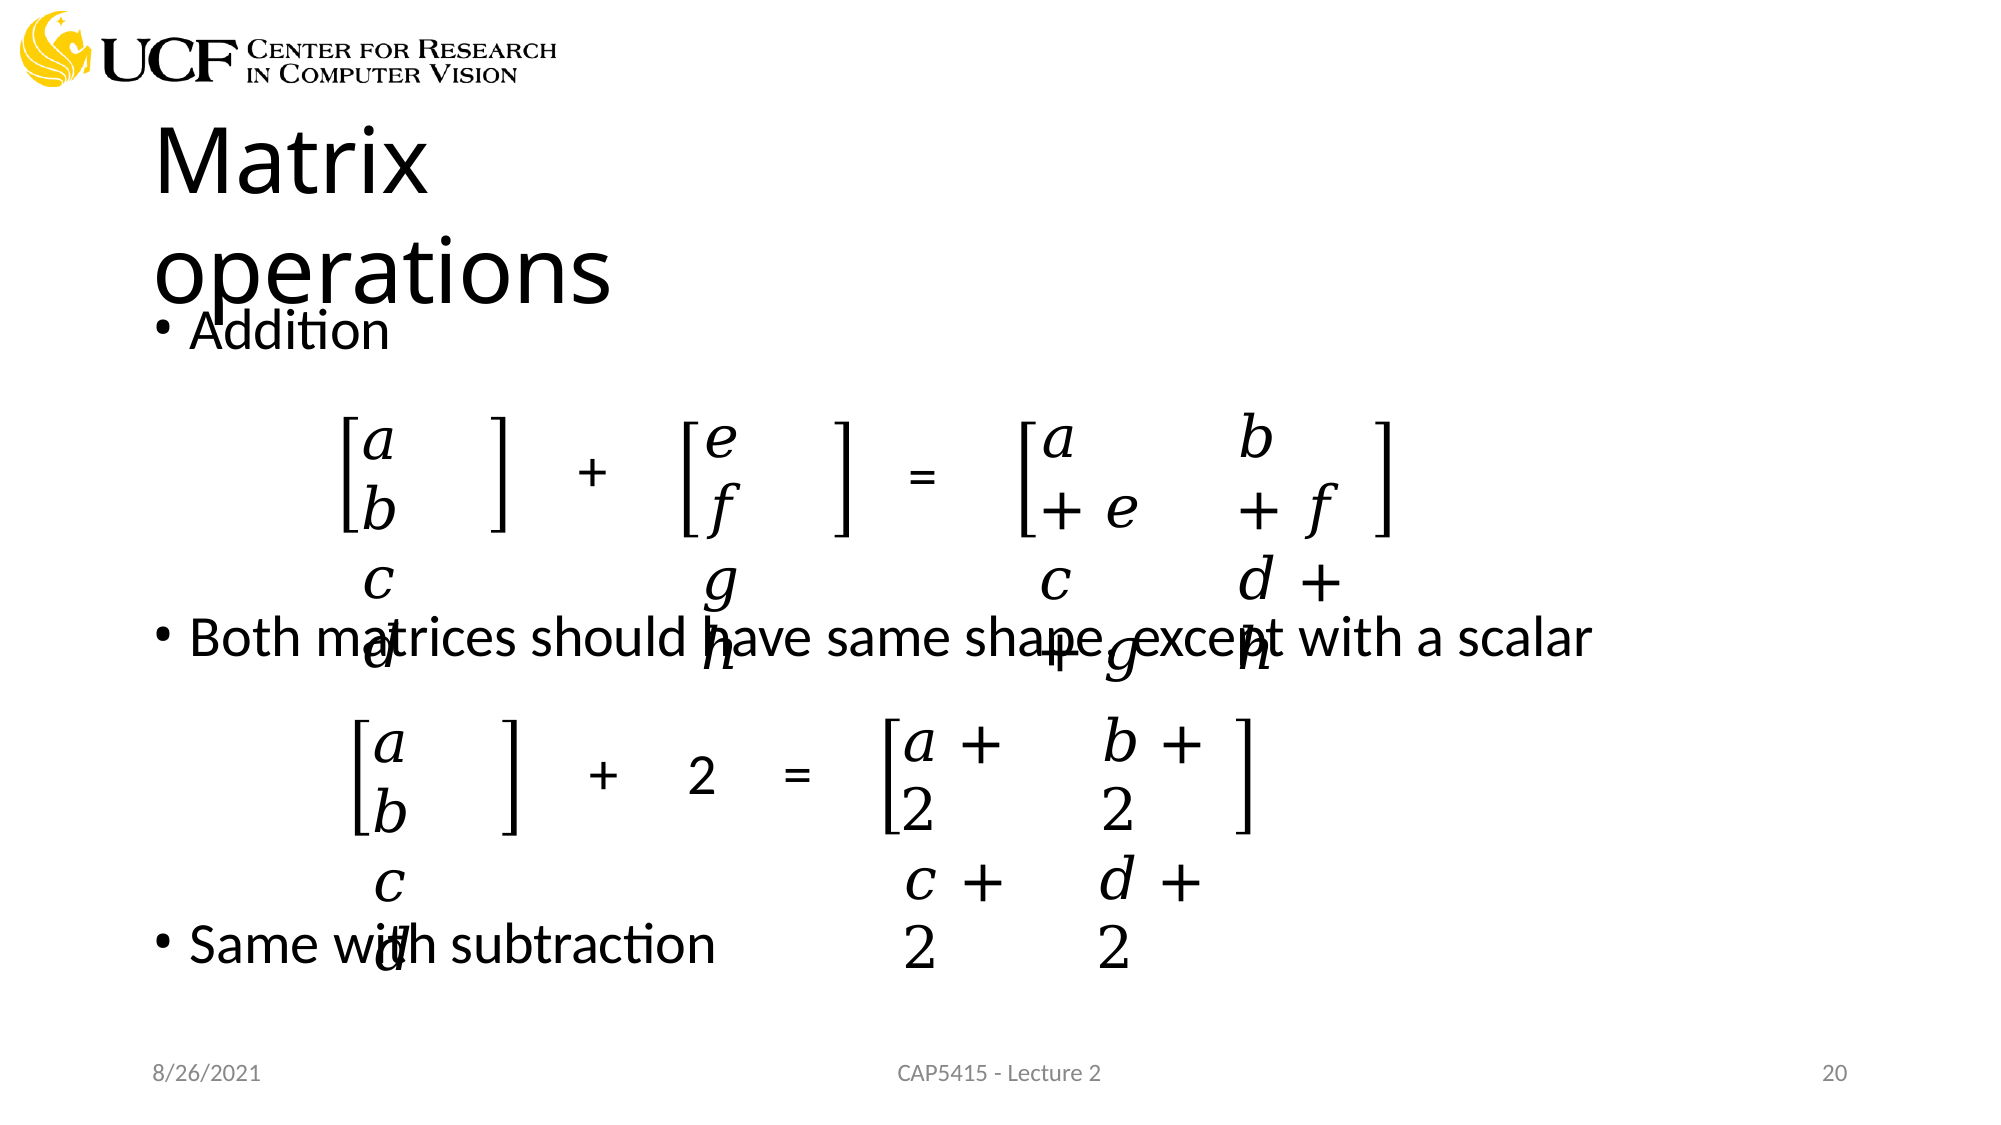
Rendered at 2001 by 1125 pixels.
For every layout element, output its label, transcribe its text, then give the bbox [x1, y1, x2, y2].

text_box Both matrices should have same shape, except with a scalar [1174, 596, 1233, 668]
text_box [343, 416, 357, 533]
text_box Both matrices should have same shape, except with a scalar [1376, 596, 1607, 668]
text_box [1238, 718, 1251, 835]
text_box 𝑎 + 𝑒 𝑐 + 𝑔 [1035, 397, 1174, 682]
text_box Both matrices should have same shape, except with a scalar [835, 596, 1035, 668]
text_box 𝑒 𝑓 𝑔 ℎ [697, 397, 835, 682]
text_box [1376, 421, 1390, 538]
text_box 𝑎 𝑏 𝑐 𝑑 [357, 400, 491, 680]
text_box 𝑏 + 𝑓 𝑑 + ℎ [1233, 397, 1376, 682]
text_box 𝑎 + 2 𝑐 + 2 [898, 701, 1039, 981]
text_box Both matrices should have same shape, except with a scalar [150, 596, 357, 668]
text_box Same with subtraction [150, 903, 368, 976]
slide_number CAP5415 - Lecture 2 [895, 1060, 1105, 1125]
text_box [835, 421, 849, 538]
text_box Both matrices should have same shape, except with a scalar [491, 596, 697, 668]
text_box Same with subtraction [502, 903, 723, 976]
slide_number 10 [1815, 1060, 1854, 1125]
text_box [502, 719, 517, 836]
title Matrix operations [150, 100, 811, 323]
text_box = [906, 436, 940, 508]
footer 8/26/2021 [150, 1060, 264, 1125]
text_box 𝑏 + 2 𝑑 + 2 [1094, 701, 1238, 981]
text_box [1021, 421, 1035, 538]
text_box [683, 421, 697, 538]
text_box + [576, 431, 610, 504]
text_box 𝑎 𝑏 𝑐 𝑑 [368, 703, 502, 983]
text_box [491, 416, 506, 533]
text_box Addition [150, 288, 395, 361]
picture [20, 11, 556, 87]
text_box + 2 = [587, 733, 813, 806]
text_box [885, 718, 898, 835]
text_box [354, 719, 368, 836]
